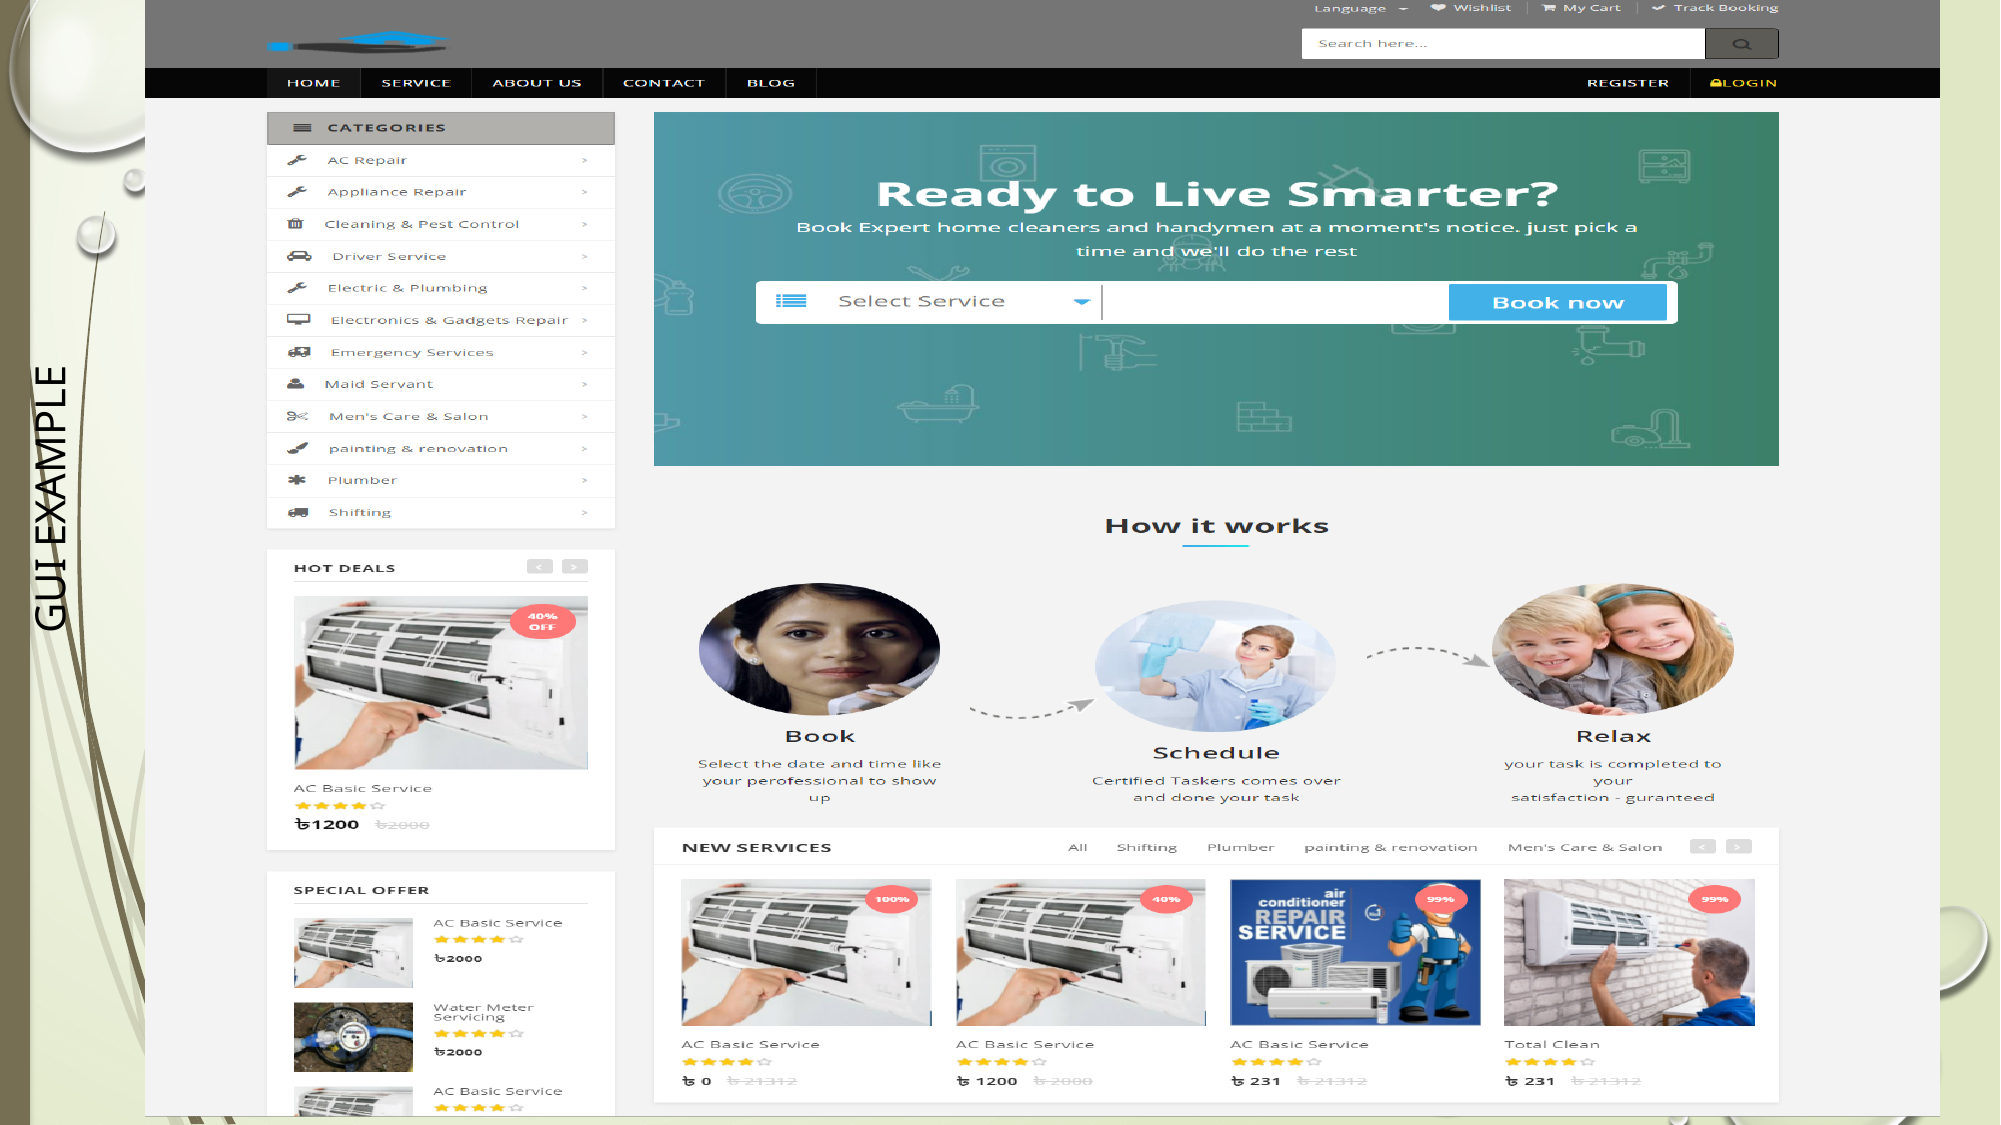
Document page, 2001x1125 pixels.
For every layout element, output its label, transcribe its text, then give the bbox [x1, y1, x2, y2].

text_box GUI EXAMPLE [16, 270, 82, 649]
picture [0, 0, 2000, 1125]
